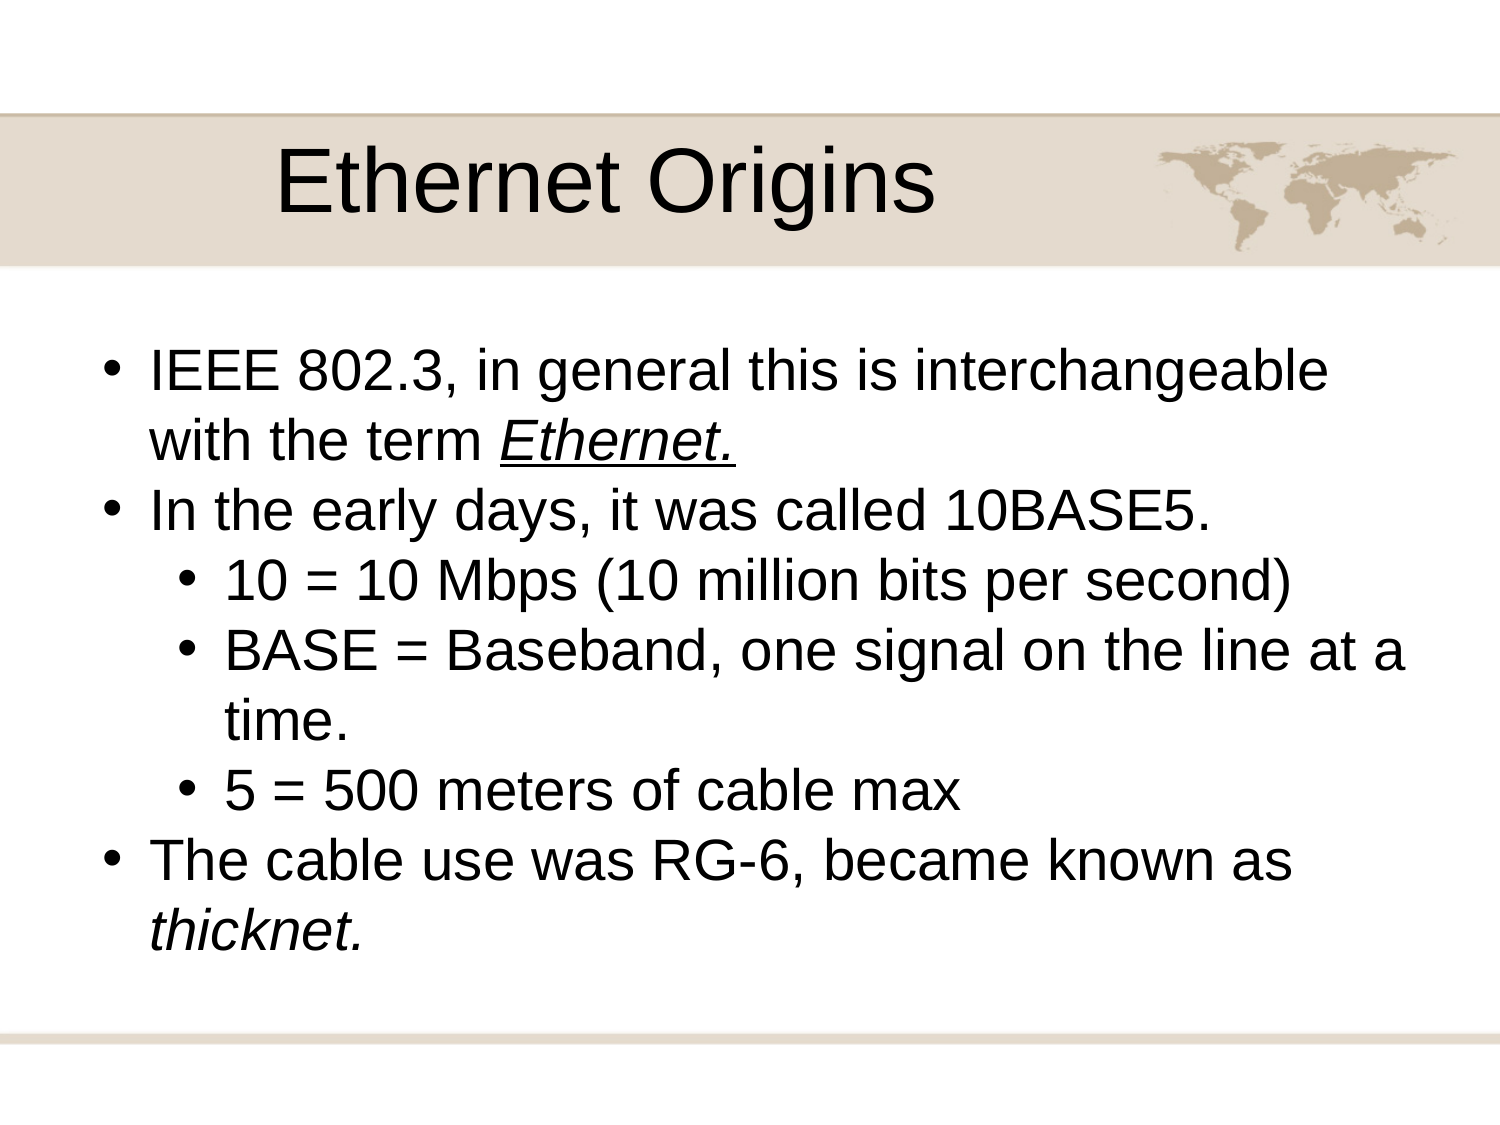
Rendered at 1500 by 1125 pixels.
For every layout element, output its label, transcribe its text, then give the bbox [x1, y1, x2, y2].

picture [0, 0, 1500, 1125]
text_box IEEE 802.3, in general this is interchangeable with the term Ethernet. In the early days, it was called 10BASE5. 10 = 10 Mbps (10 million bits per second) BASE = Baseband, one signal on the line at a time. 5 = 500 meters of cable max The cable use was RG-6, became known as thicknet. [87, 324, 1438, 970]
text_box Ethernet Origins [49, 113, 1163, 252]
